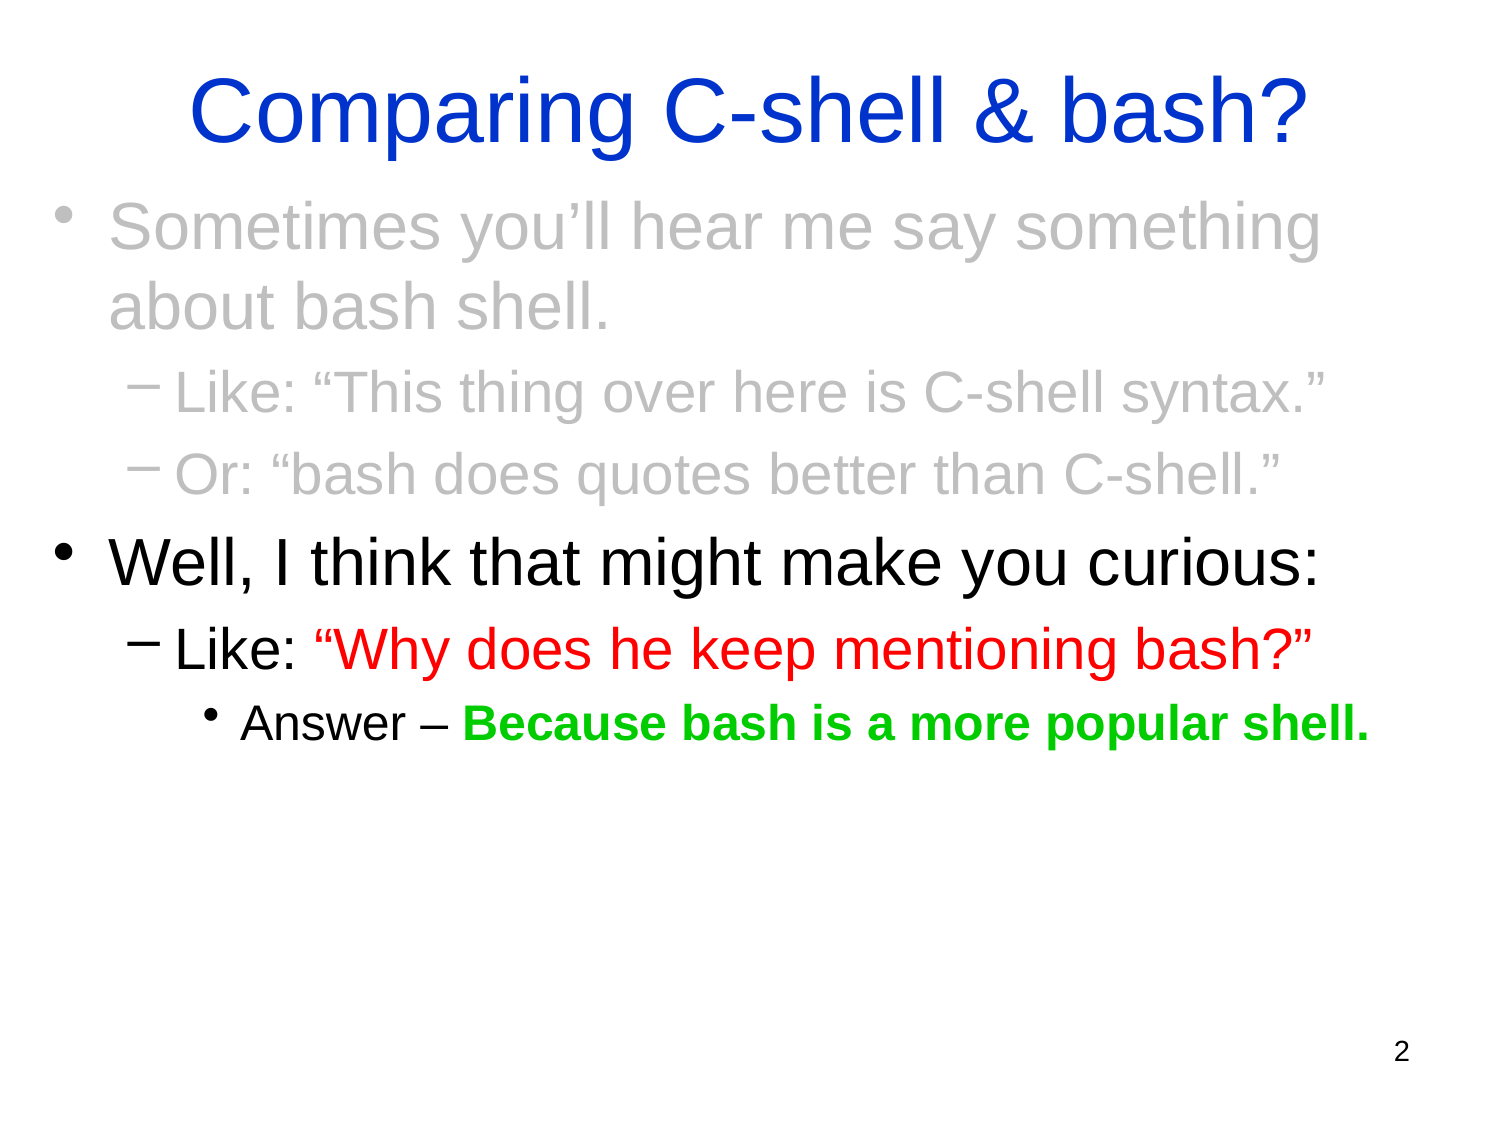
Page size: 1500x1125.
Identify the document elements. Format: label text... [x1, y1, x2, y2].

title Comparing C-shell & bash? [74, 12, 1426, 174]
slide_number 2 [1074, 1024, 1426, 1103]
list Sometimes you’ll hear me say something about bash shell. Like: “This thing over here is C-shell syntax.” Or: “bash does quotes better than C-shell.” Well, I think that might make you curious: Like: “Why does he keep mentioning bash?” Answer – Because bash is a more popular shell. Or: “Well, then, why doesn’t he teach bash?” Answer – because its syntax is uglier. Or: “Just what is the difference between shells?” Answer – I’ll show you some examples now… [37, 174, 1438, 918]
